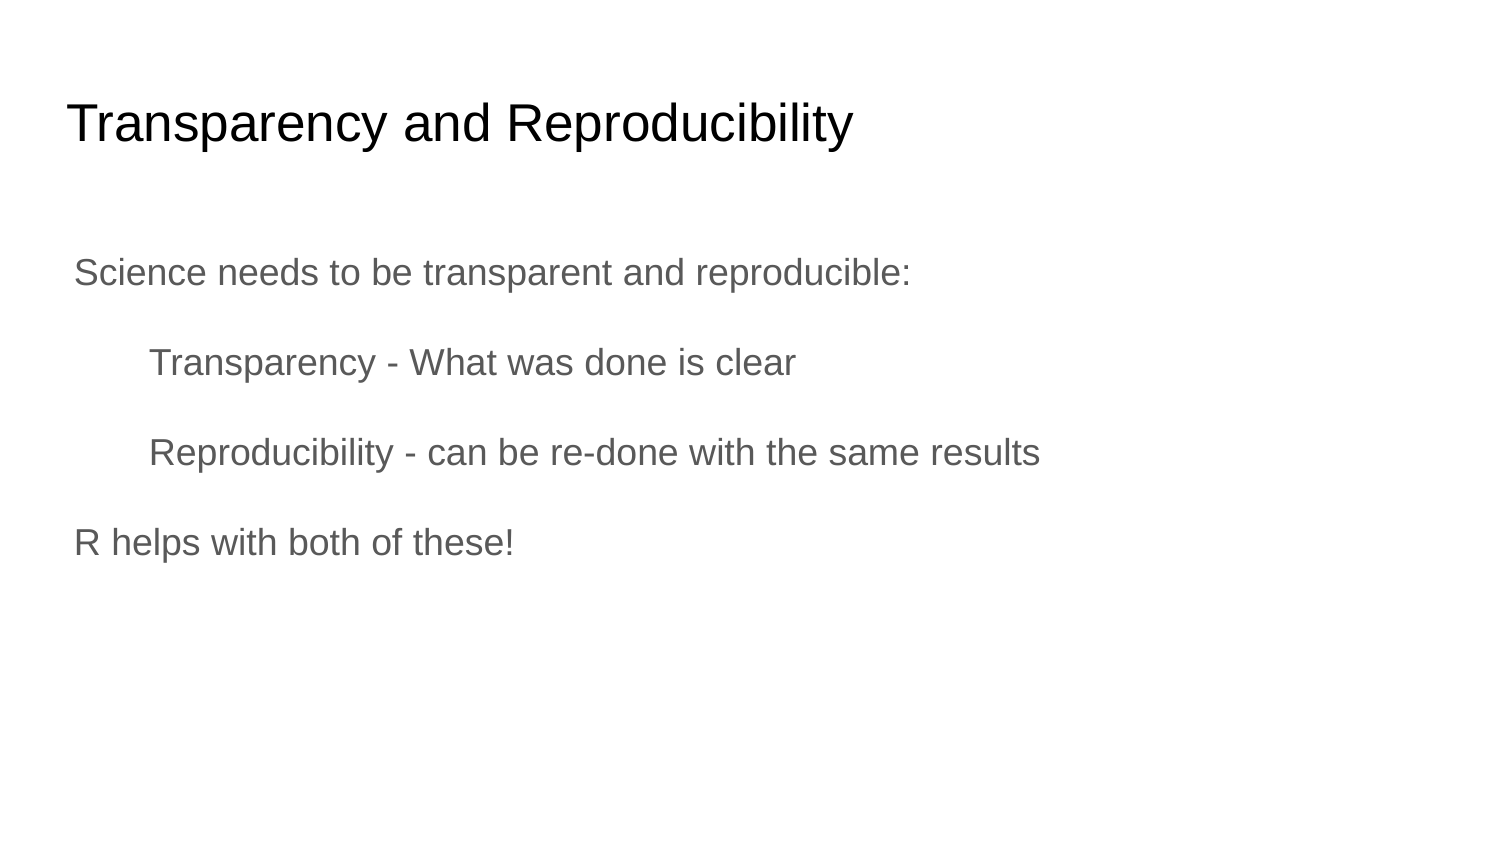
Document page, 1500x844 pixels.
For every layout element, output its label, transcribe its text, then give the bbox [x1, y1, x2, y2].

text_box Science needs to be transparent and reproducible: Transparency - What was done is clear Reproducibility - can be re-done with the same results R helps with both of these! [59, 232, 1352, 578]
title Transparency and Reproducibility [51, 72, 1449, 167]
